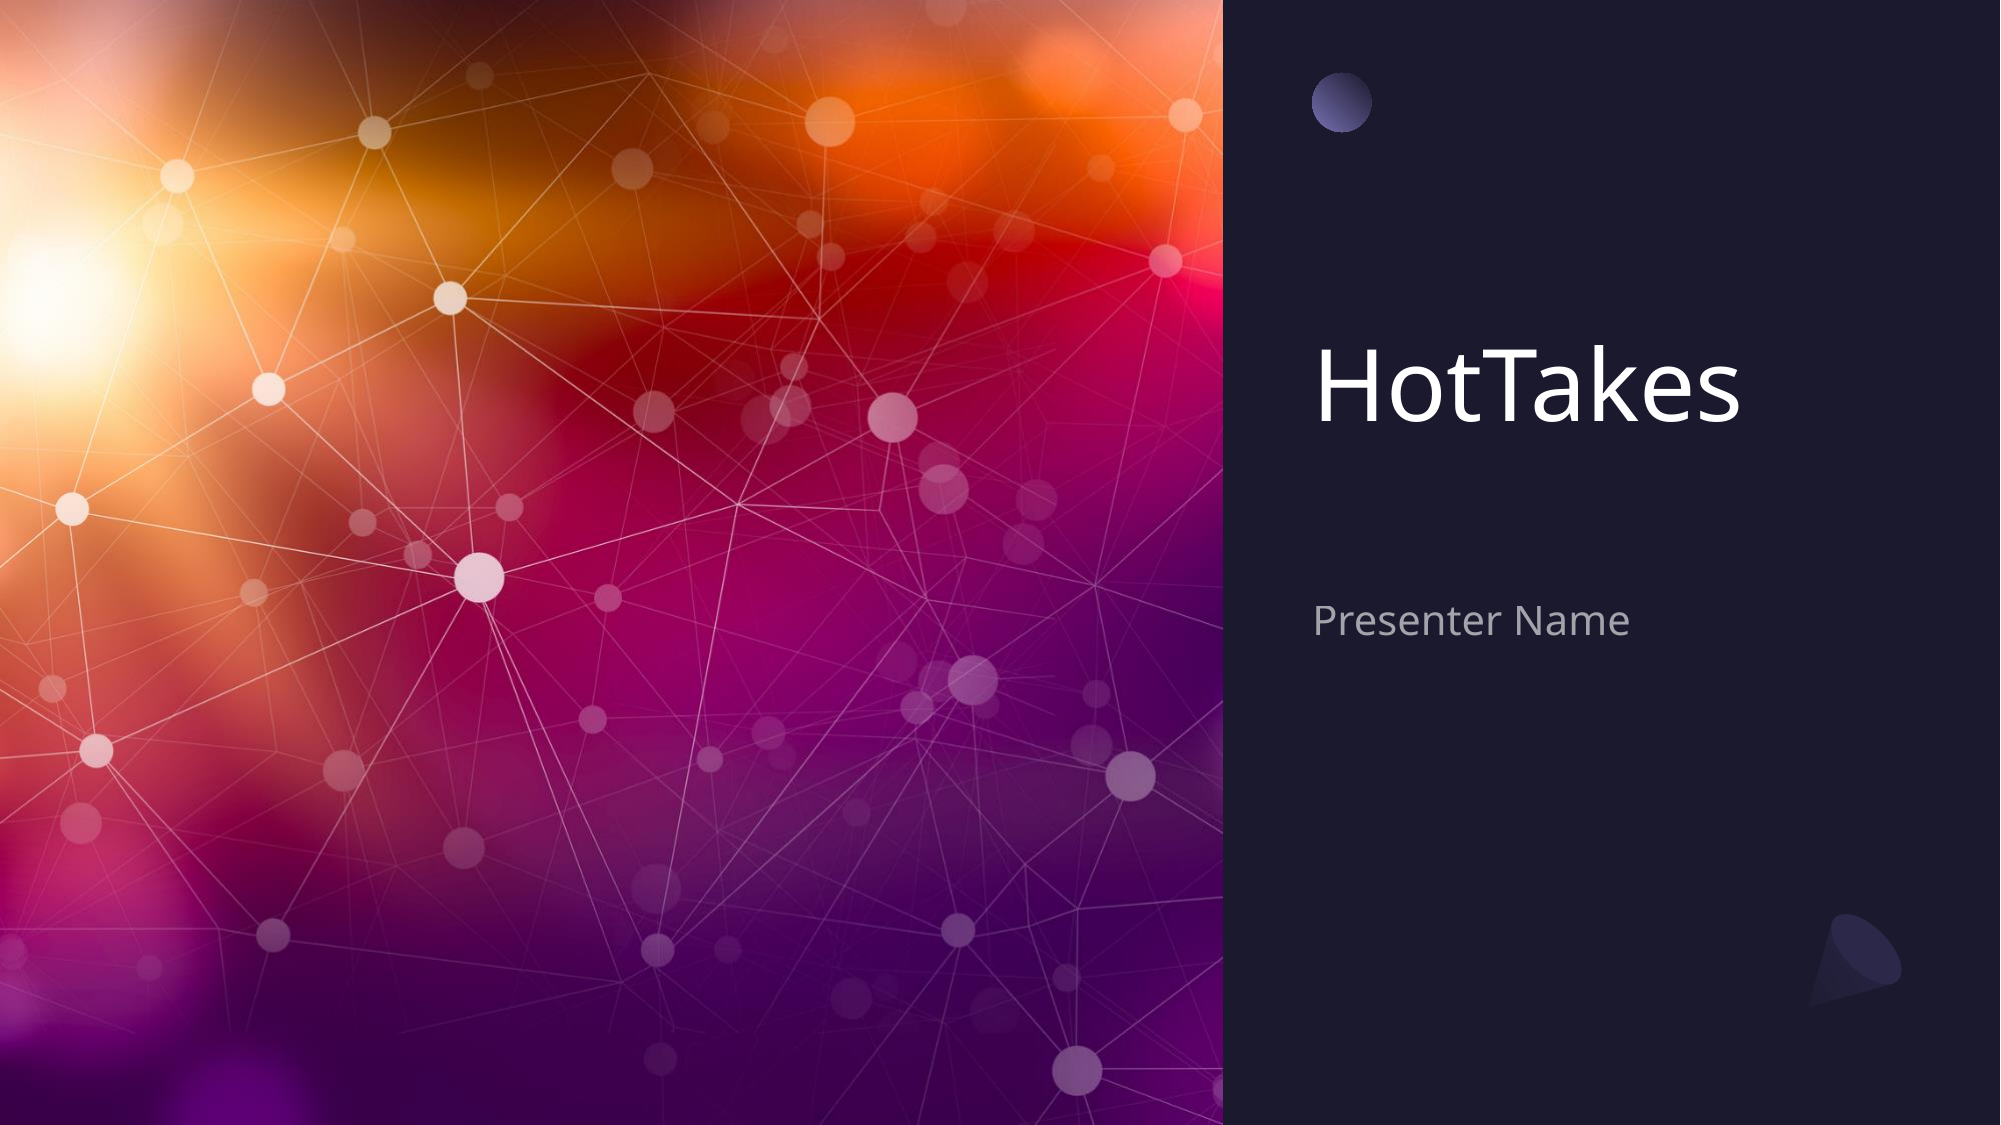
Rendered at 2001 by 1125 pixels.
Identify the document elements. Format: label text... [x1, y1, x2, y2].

picture [0, 0, 1223, 1125]
title HotTakes [1312, 190, 1898, 583]
list Presenter Name [1312, 585, 1898, 870]
